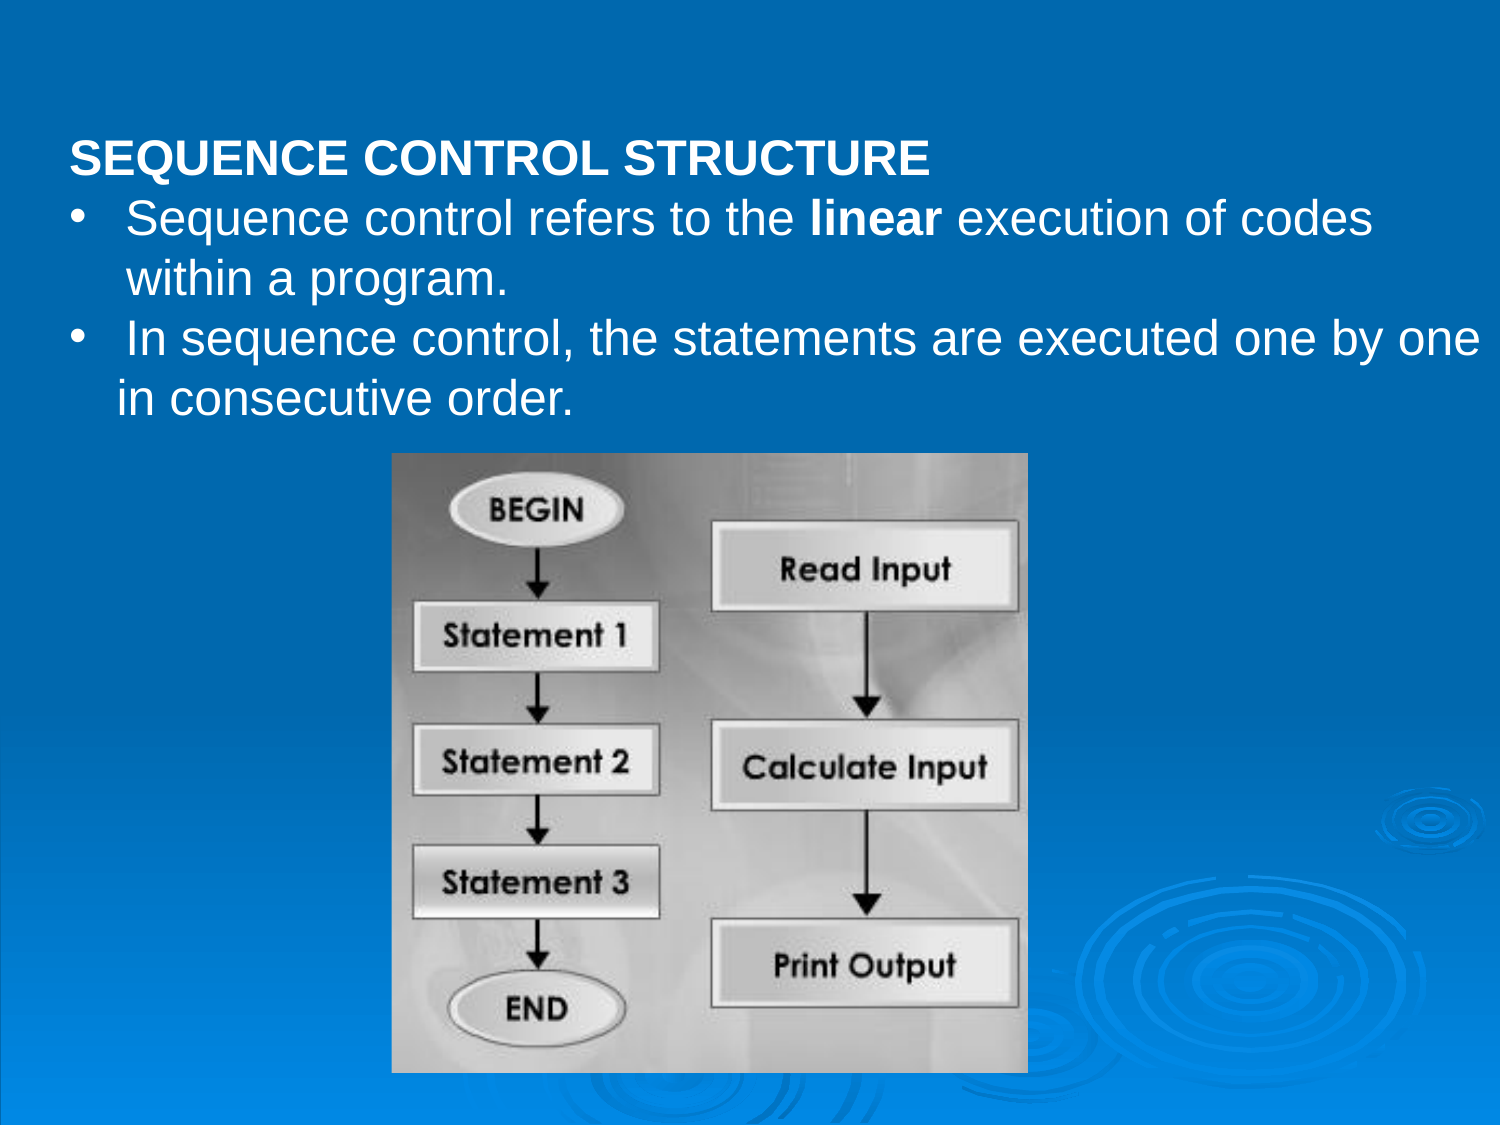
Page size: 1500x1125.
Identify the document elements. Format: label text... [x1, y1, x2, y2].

text_box SEQUENCE CONTROL STRUCTURE Sequence control refers to the linear execution of codes within a program. In sequence control, the statements are executed one by one in consecutive order. [54, 118, 1500, 478]
picture [391, 453, 1029, 1074]
